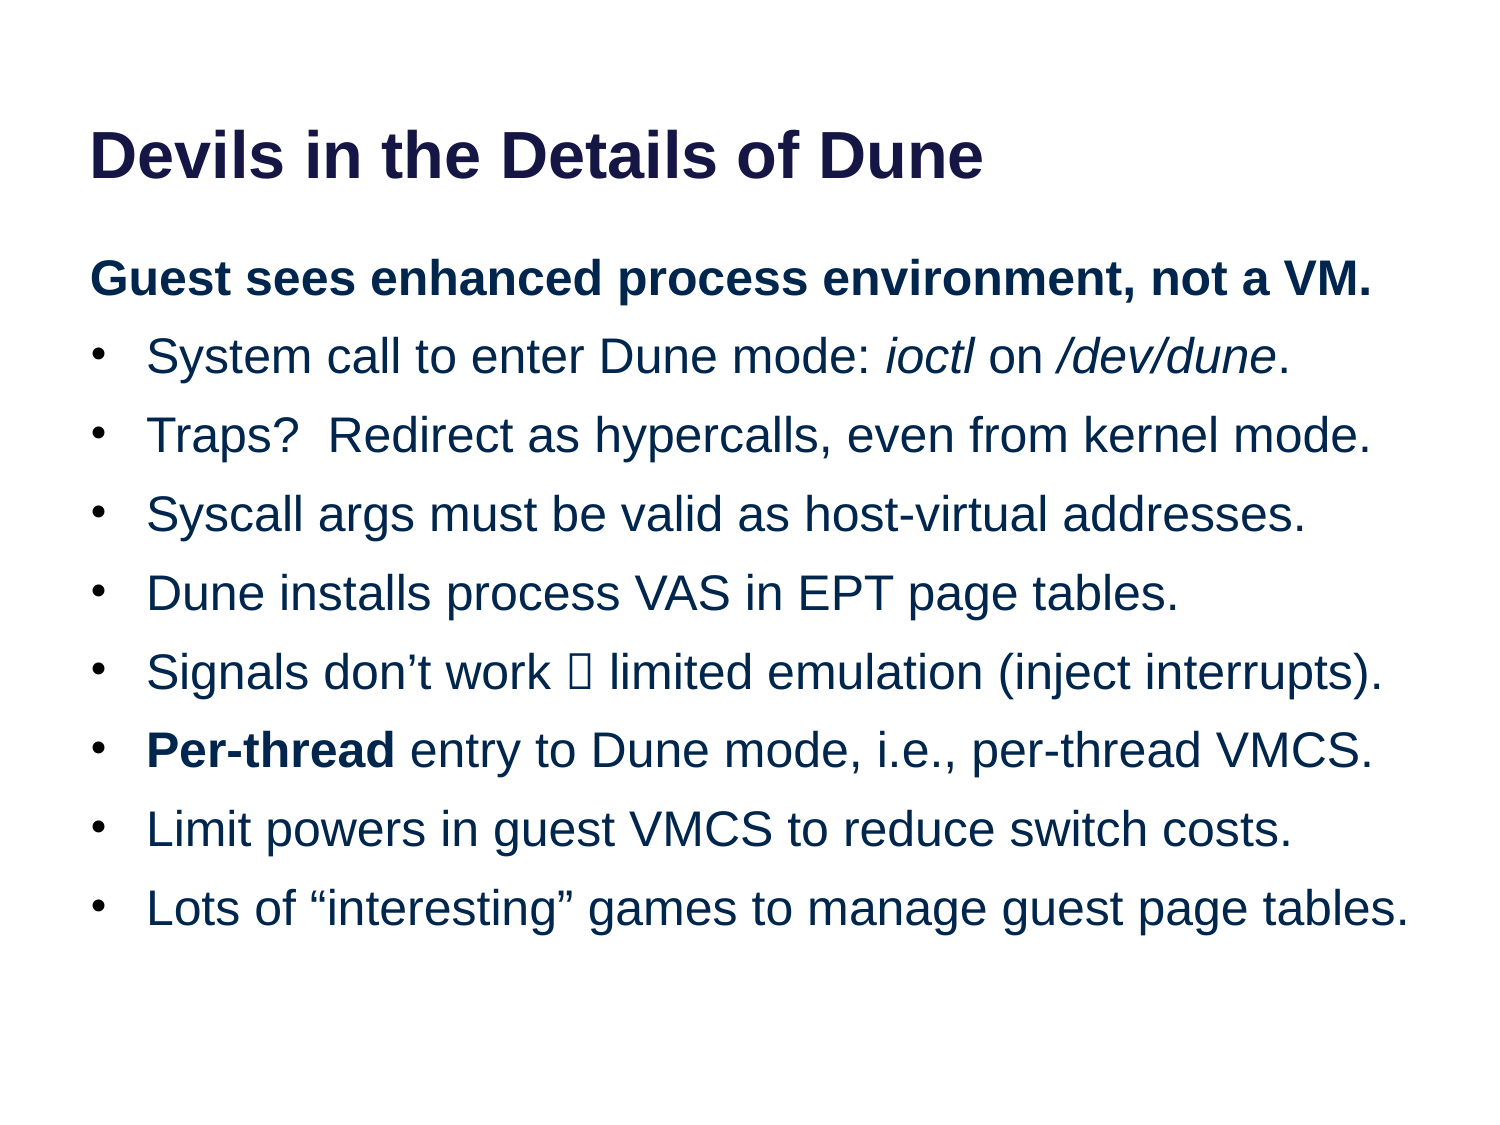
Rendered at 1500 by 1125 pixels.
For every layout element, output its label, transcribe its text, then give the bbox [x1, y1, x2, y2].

title Devils in the Details of Dune [75, 0, 1425, 200]
list Guest sees enhanced process environment, not a VM. System call to enter Dune mode: ioctl on /dev/dune. Traps? Redirect as hypercalls, even from kernel mode. Syscall args must be valid as host-virtual addresses. Dune installs process VAS in EPT page tables. Signals don’t work  limited emulation (inject interrupts). Per-thread entry to Dune mode, i.e., per-thread VMCS. Limit powers in guest VMCS to reduce switch costs. Lots of “interesting” games to manage guest page tables. [75, 237, 1450, 700]
